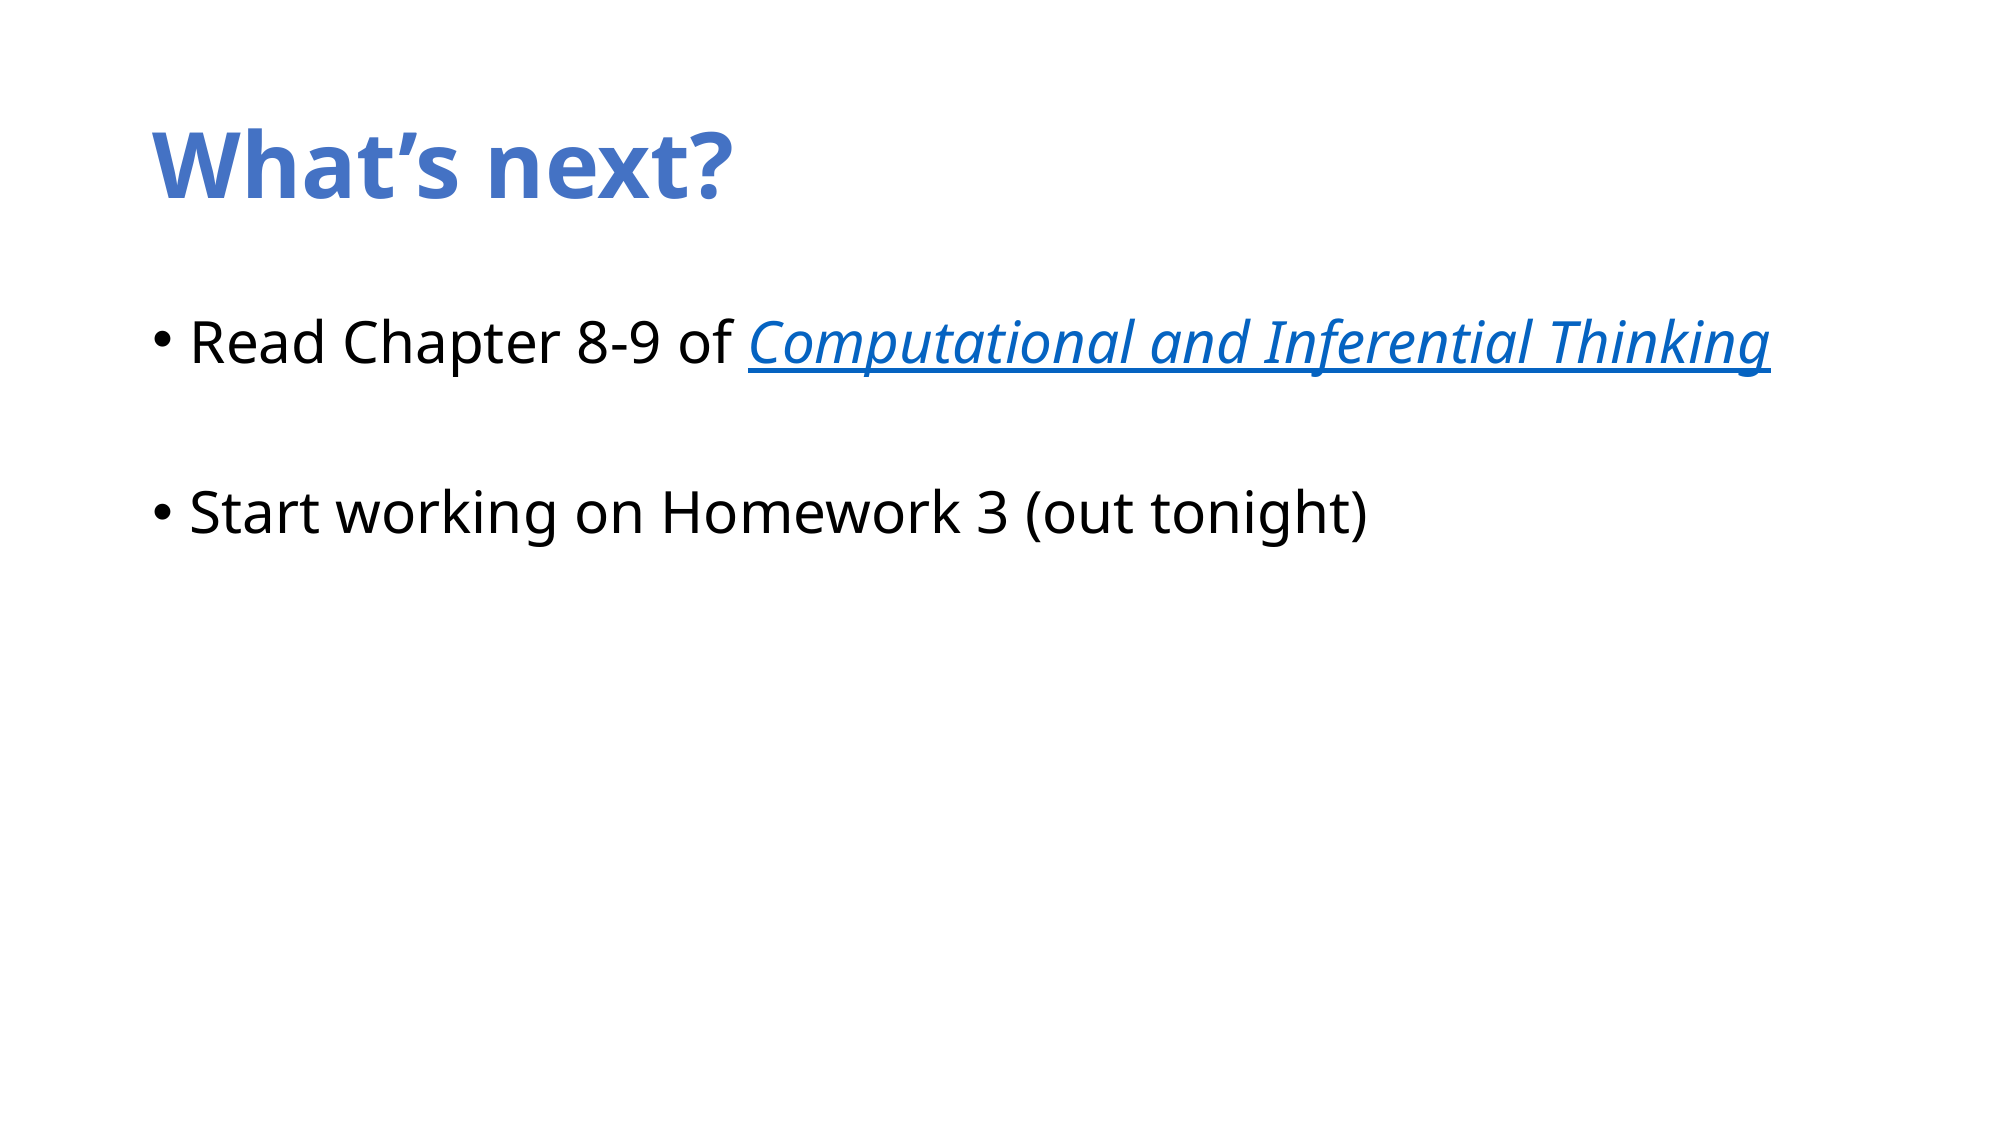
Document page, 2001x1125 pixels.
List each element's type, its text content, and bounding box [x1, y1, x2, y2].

title What’s next? [137, 59, 1863, 278]
list Read Chapter 8-9 of Computational and Inferential Thinking Start working on Homework 3 (out tonight) [137, 299, 1863, 1014]
